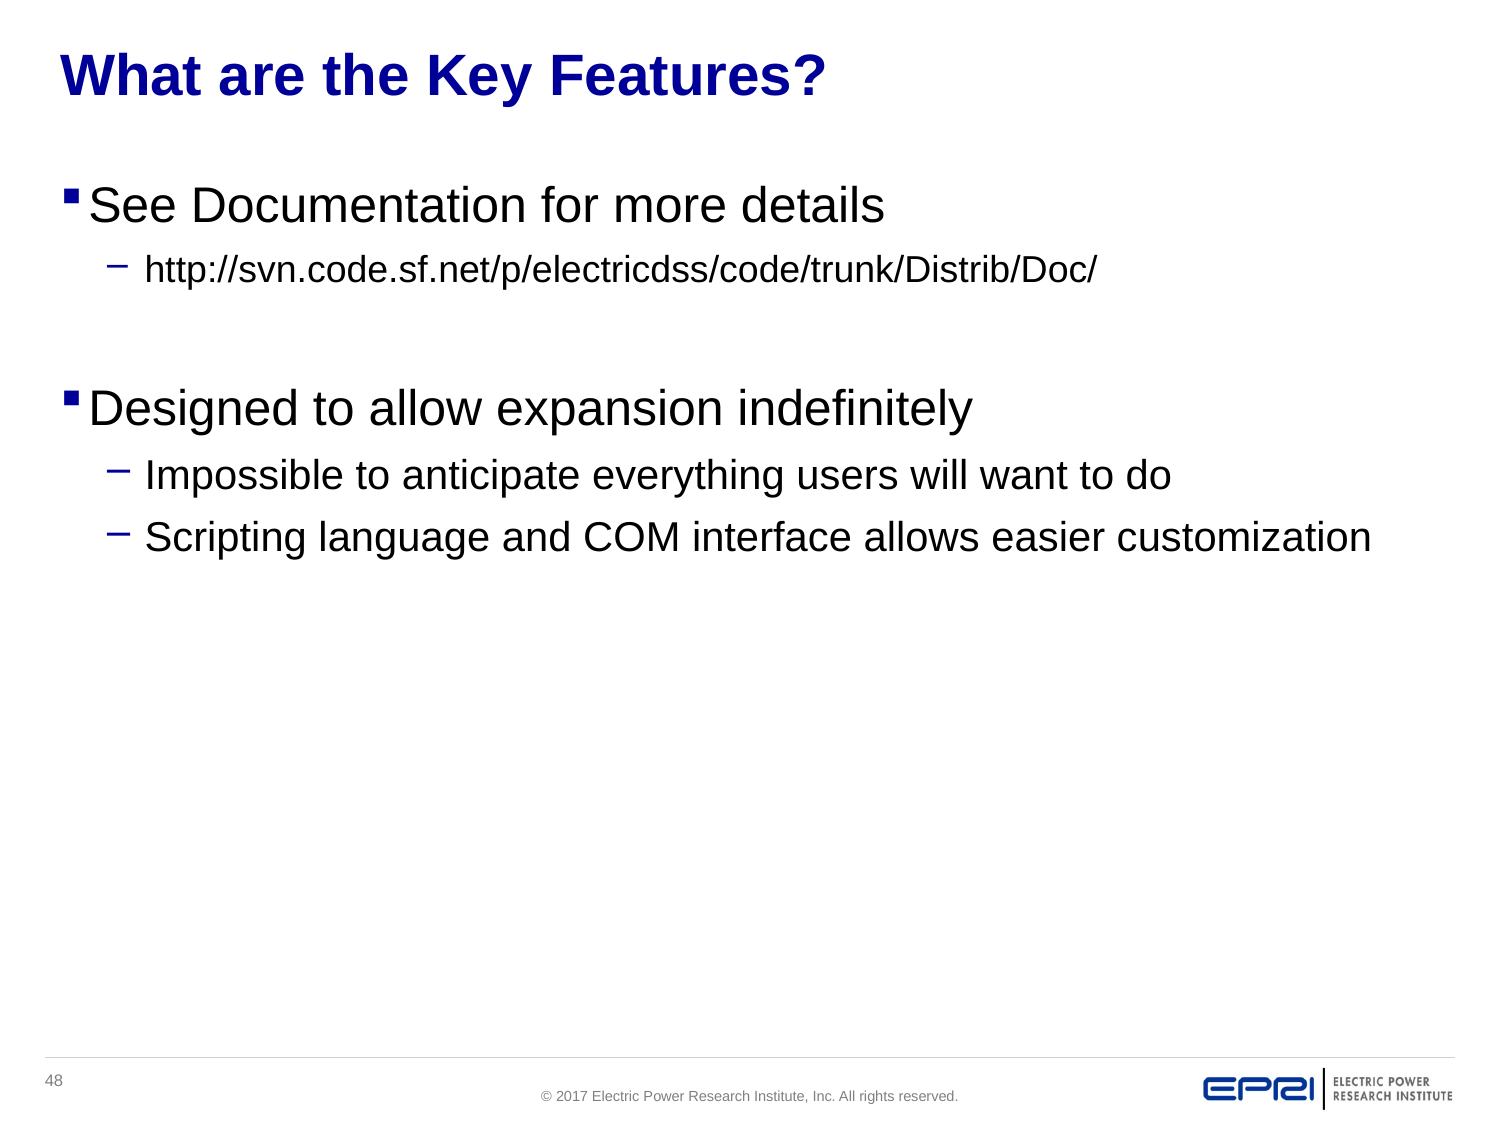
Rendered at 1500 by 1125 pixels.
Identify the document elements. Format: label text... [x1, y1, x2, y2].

picture [1200, 1064, 1455, 1113]
list See Documentation for more details http://svn.code.sf.net/p/electricdss/code/trunk/Distrib/Doc/ Designed to allow expansion indefinitely Impossible to anticipate everything users will want to do Scripting language and COM interface allows easier customization [44, 164, 1456, 1051]
title What are the Key Features? [44, 29, 1456, 151]
